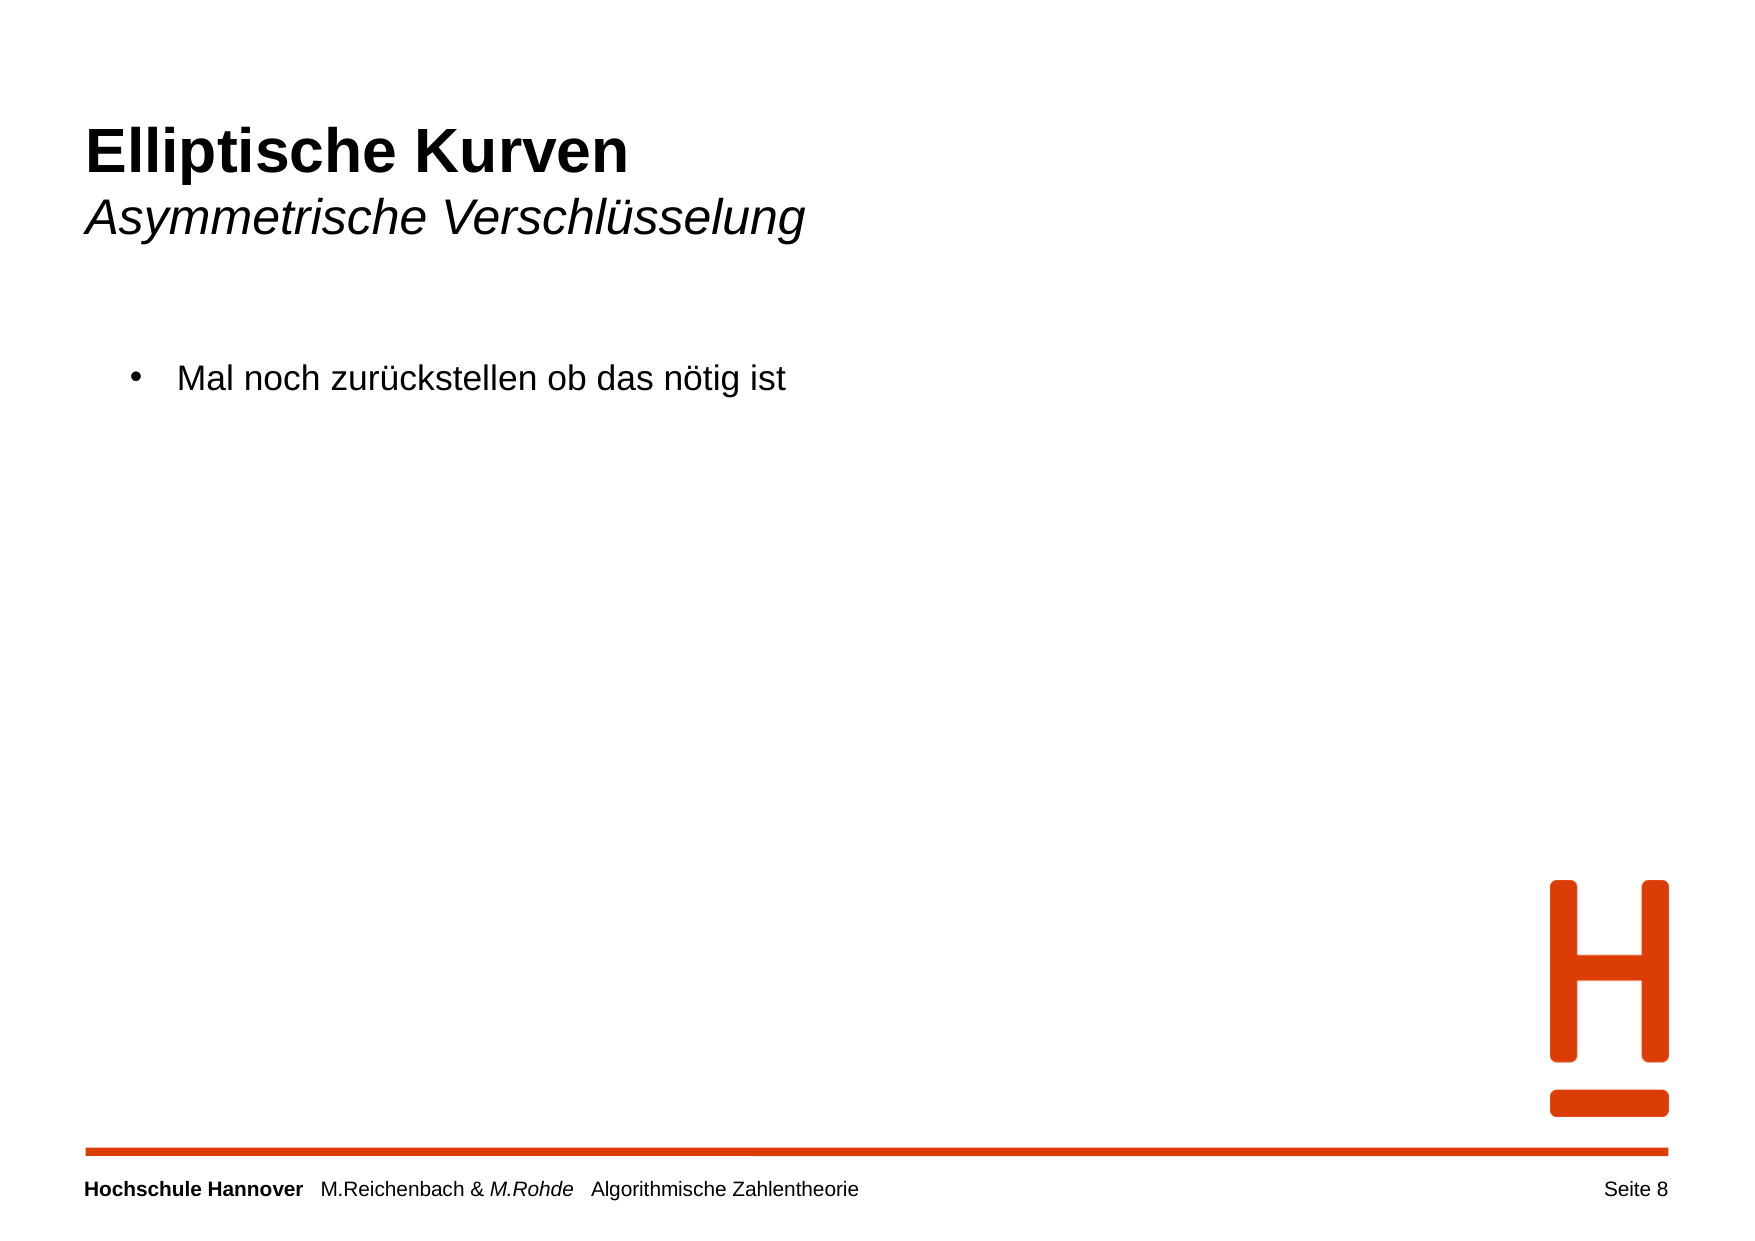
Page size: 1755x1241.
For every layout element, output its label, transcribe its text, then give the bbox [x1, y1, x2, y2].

title Elliptische Kurven Asymmetrische Verschlüsselung [85, 110, 1669, 266]
picture [1550, 880, 1669, 1117]
slide_number Seite 8 [1467, 1175, 1669, 1213]
list Mal noch zurückstellen ob das nötig ist [85, 350, 1539, 1093]
